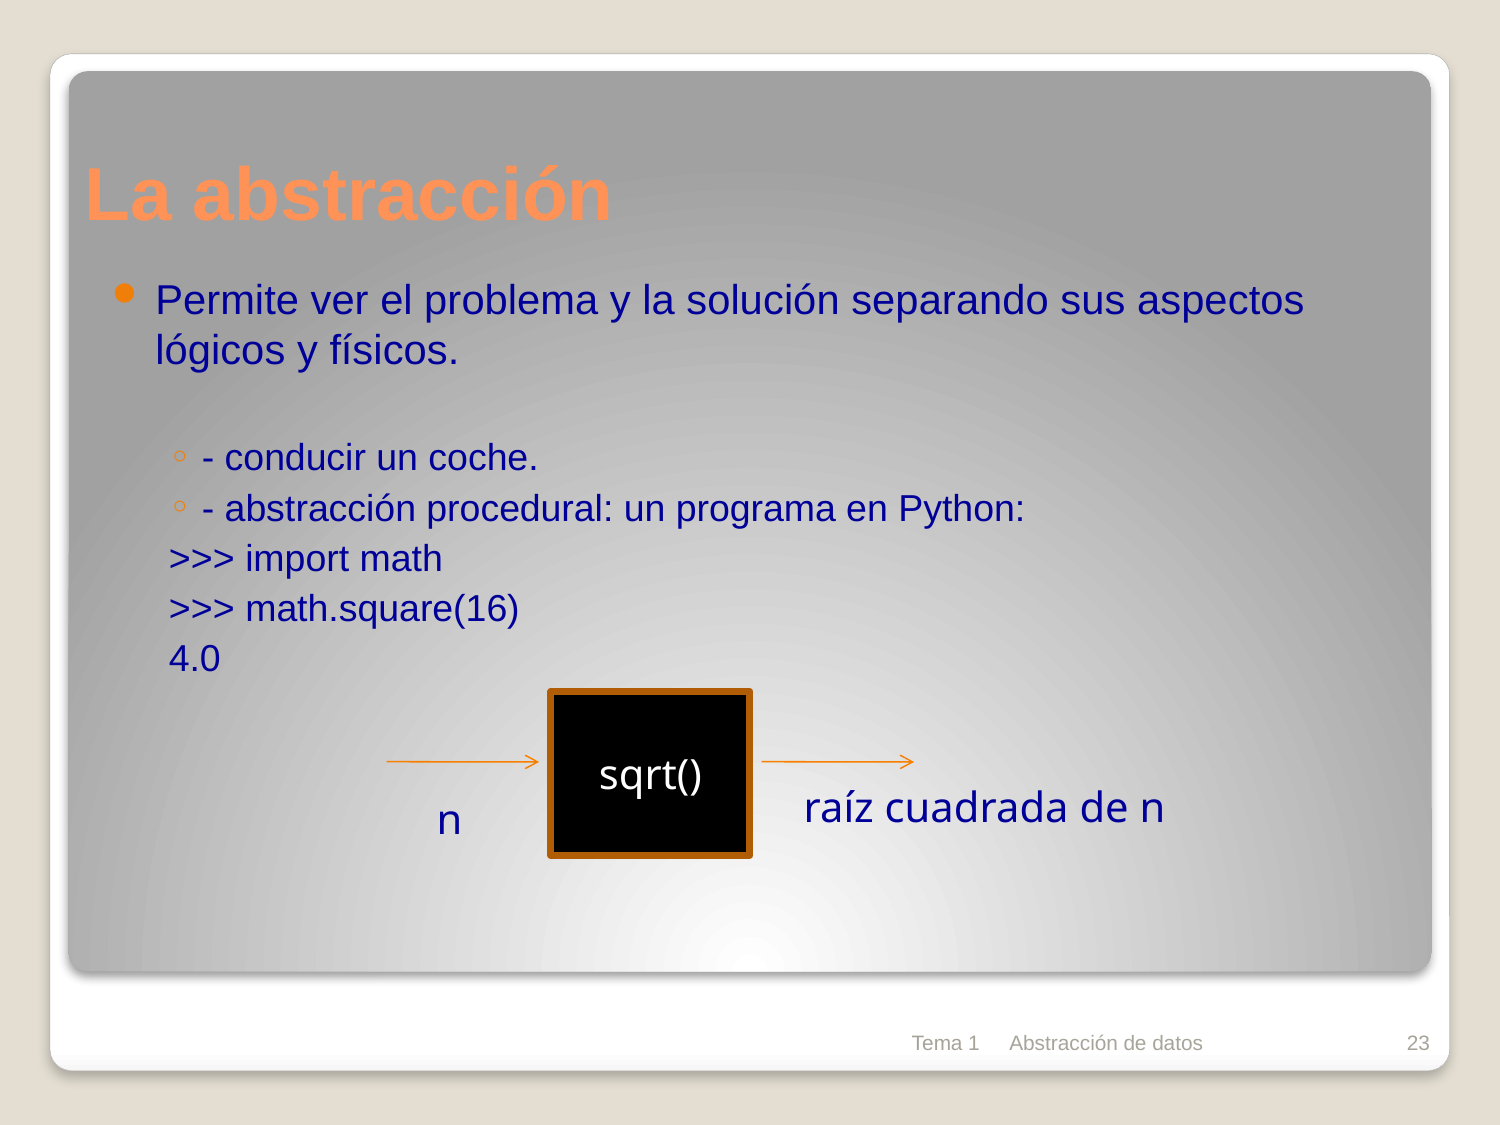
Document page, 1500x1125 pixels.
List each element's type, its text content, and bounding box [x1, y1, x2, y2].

footer Abstracción de datos [994, 1002, 1369, 1063]
text_box n [421, 785, 469, 850]
slide_number Tema 1 [619, 1002, 994, 1063]
text_box sqrt() [547, 688, 753, 859]
title La abstracción [70, 70, 1413, 243]
text_box raíz cuadrada de n [788, 773, 1181, 839]
slide_number 23 [1369, 1002, 1445, 1063]
list Permite ver el problema y la solución separando sus aspectos lógicos y físicos. - conducir un coche. - abstracción procedural: un programa en Python: >>> import math >>> math.square(16) 4.0 [81, 257, 1425, 946]
